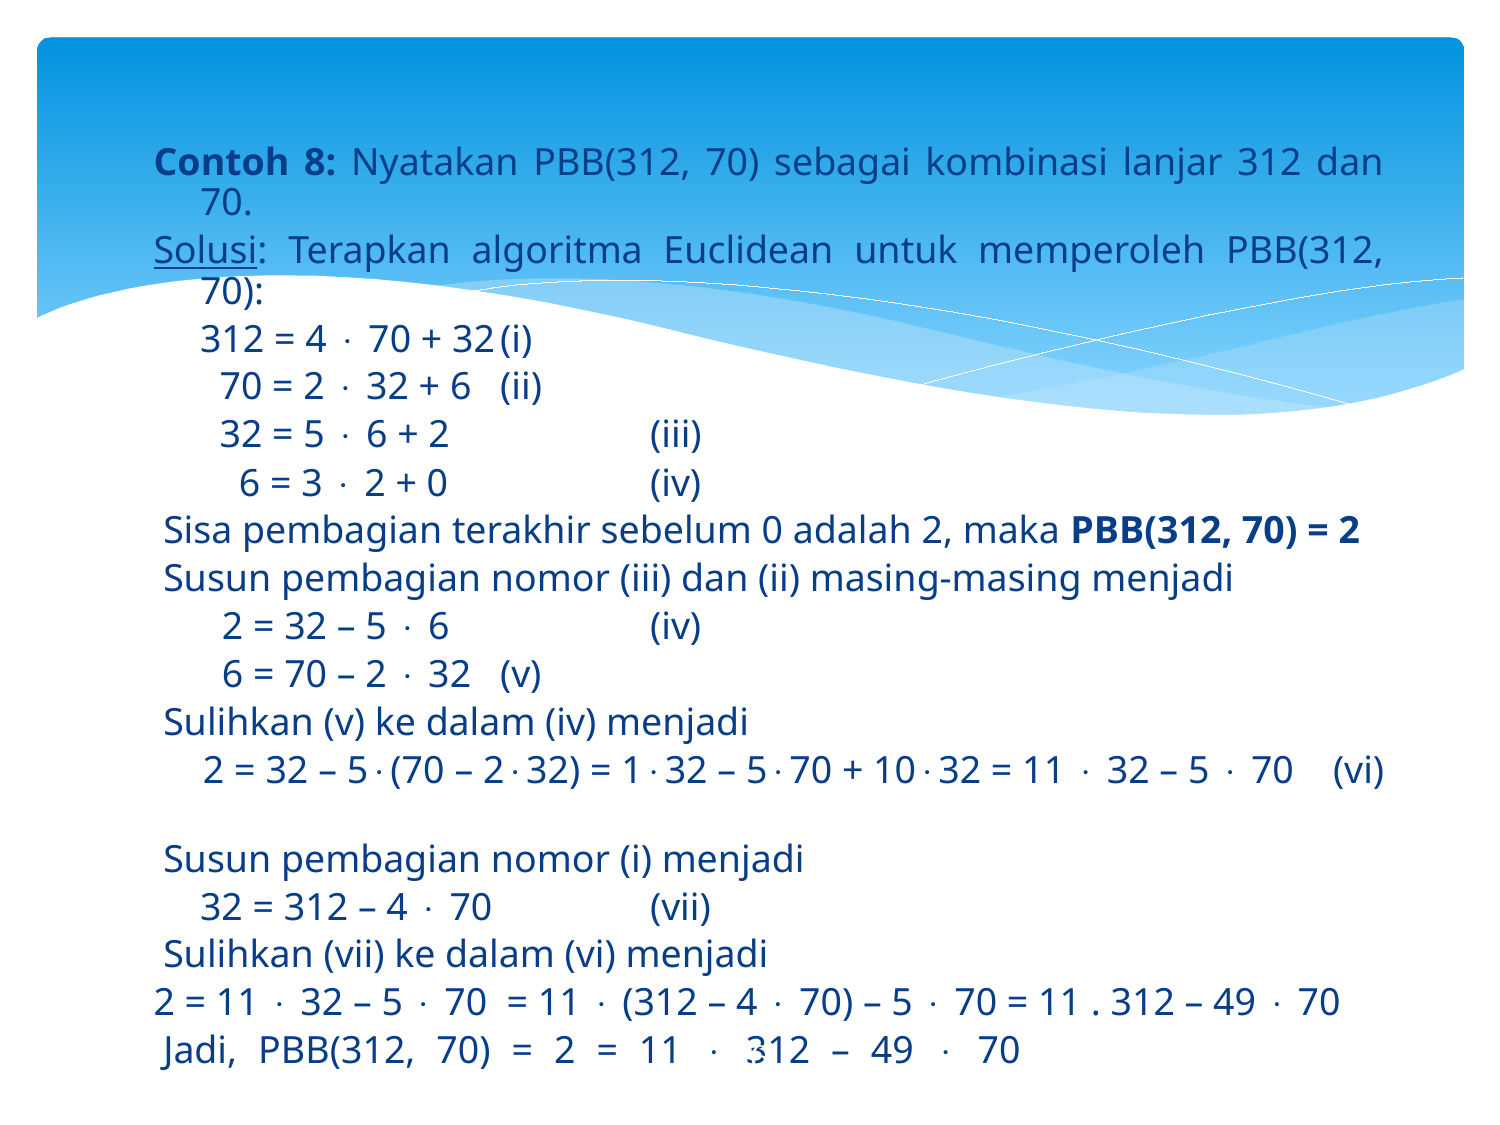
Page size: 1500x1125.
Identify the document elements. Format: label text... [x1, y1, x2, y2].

list Contoh 8: Nyatakan PBB(312, 70) sebagai kombinasi lanjar 312 dan 70. Solusi: Terapkan algoritma Euclidean untuk memperoleh PBB(312, 70): 312 = 4  70 + 32 (i) 70 = 2  32 + 6 (ii) 32 = 5  6 + 2 (iii) 6 = 3  2 + 0 (iv) Sisa pembagian terakhir sebelum 0 adalah 2, maka PBB(312, 70) = 2 Susun pembagian nomor (iii) dan (ii) masing-masing menjadi 2 = 32 – 5  6 (iv) 6 = 70 – 2  32 (v) Sulihkan (v) ke dalam (iv) menjadi 2 = 32 – 5(70 – 232) = 132 – 570 + 1032 = 11  32 – 5  70 (vi) Susun pembagian nomor (i) menjadi 32 = 312 – 4  70 (vii) Sulihkan (vii) ke dalam (vi) menjadi 2 = 11  32 – 5  70 = 11  (312 – 4  70) – 5  70 = 11 . 312 – 49  70 Jadi, PBB(312, 70) = 2 = 11  312 – 49  70 [125, 135, 1400, 1013]
slide_number 16 [654, 1025, 846, 1086]
